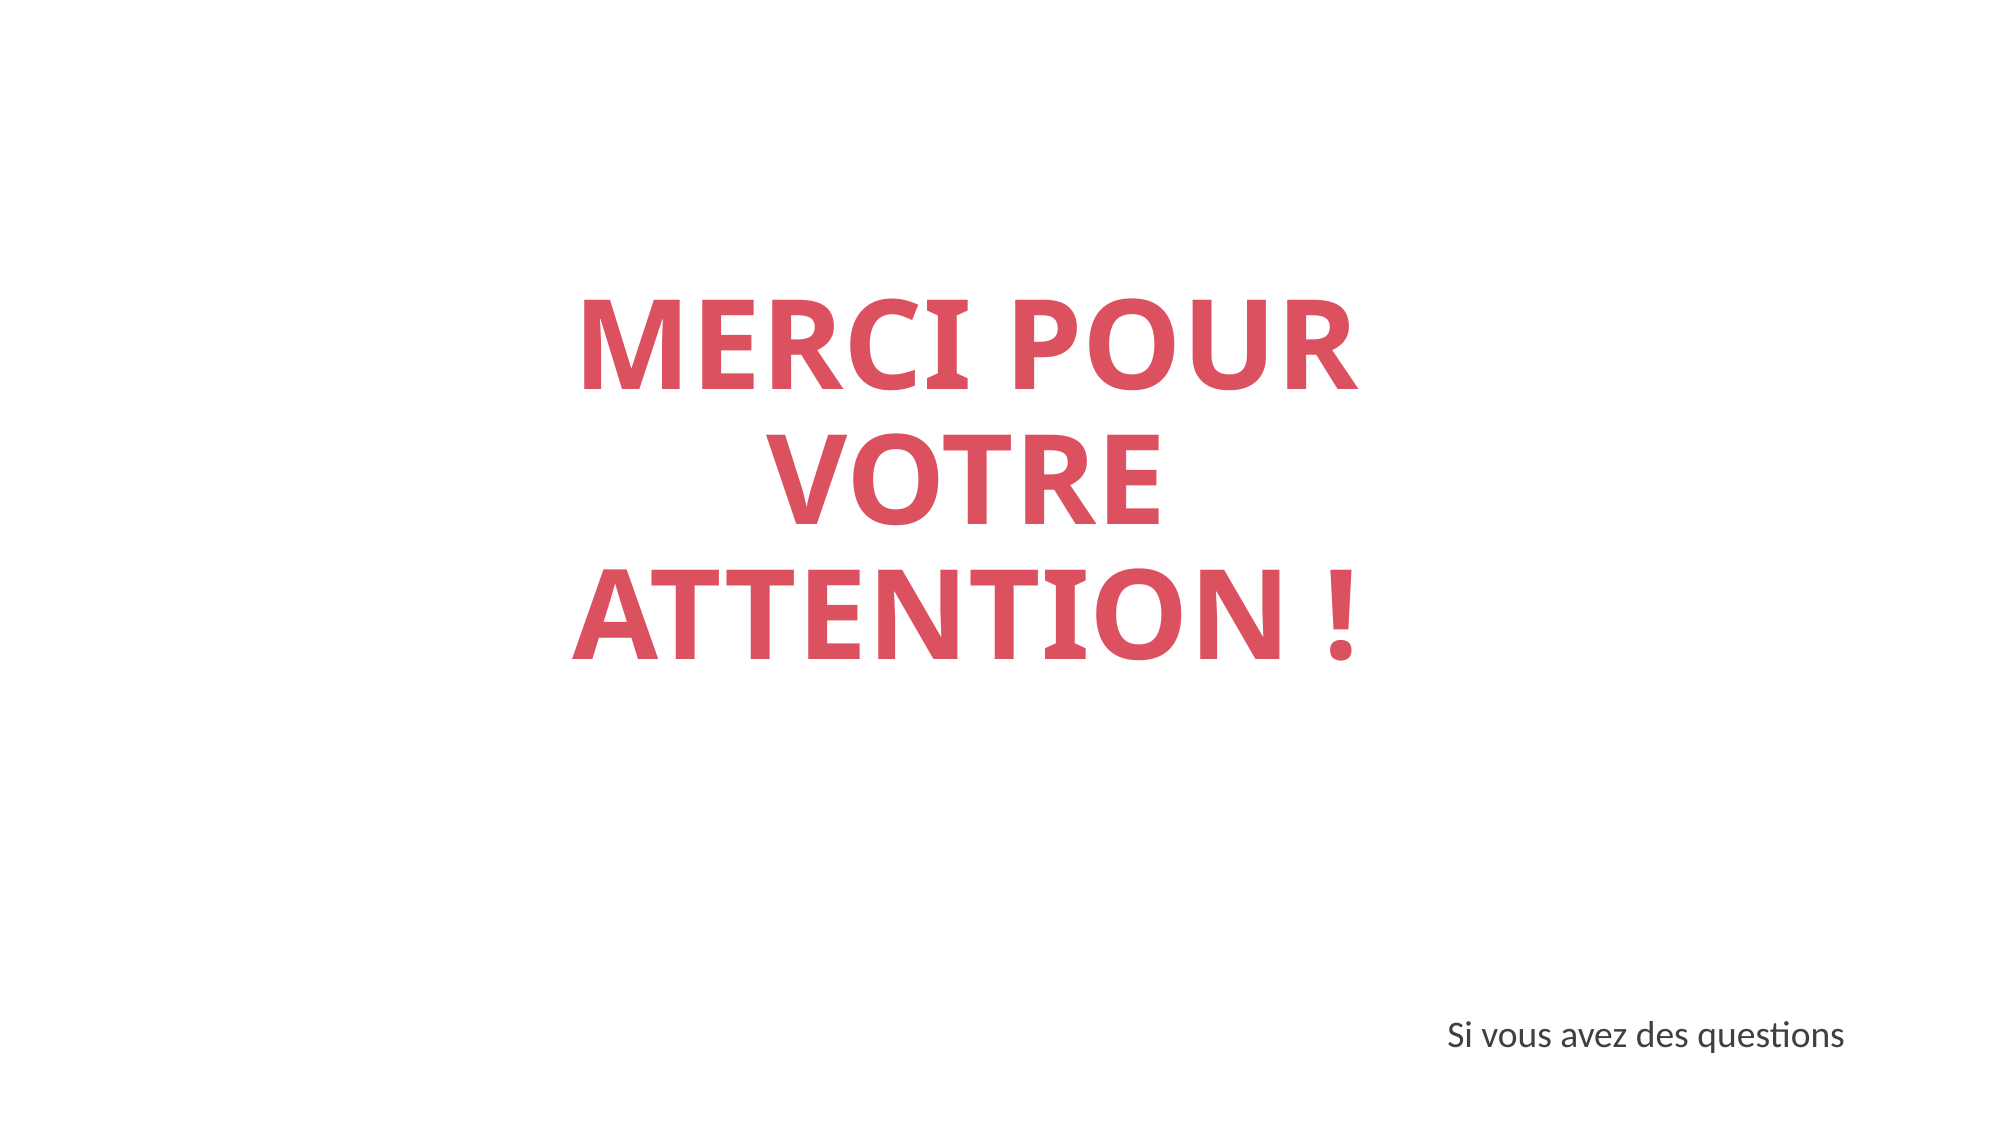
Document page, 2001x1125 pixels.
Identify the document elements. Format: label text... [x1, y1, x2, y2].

text_box Si vous avez des questions [1391, 1002, 1869, 1063]
list MERCI POUR VOTRE ATTENTION ! [428, 273, 1504, 728]
